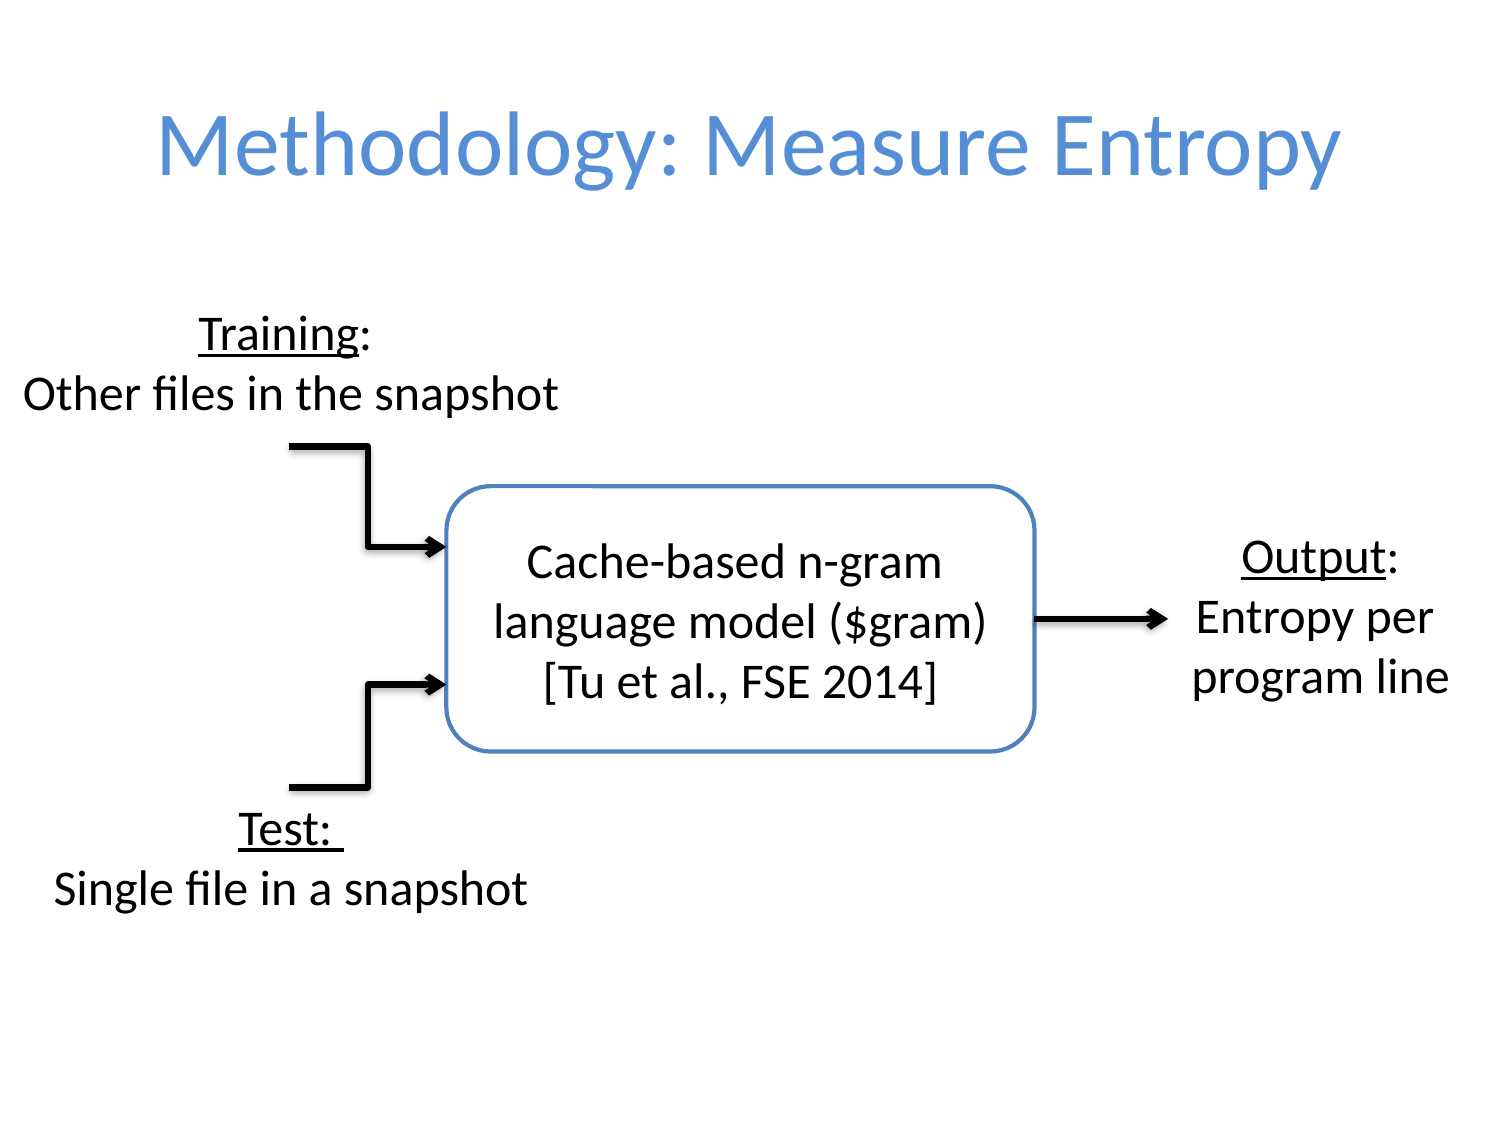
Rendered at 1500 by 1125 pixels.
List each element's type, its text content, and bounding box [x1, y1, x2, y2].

text_box Training: Other files in the snapshot [6, 291, 576, 430]
text_box Test: Single file in a snapshot [3, 785, 579, 924]
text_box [289, 684, 447, 788]
title Methodology: Measure Entropy [75, 45, 1425, 233]
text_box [289, 446, 447, 548]
text_box Output: Entropy per program line [1084, 514, 1500, 713]
text_box Cache-based n-gram language model ($gram) [Tu et al., FSE 2014] [444, 484, 1037, 754]
